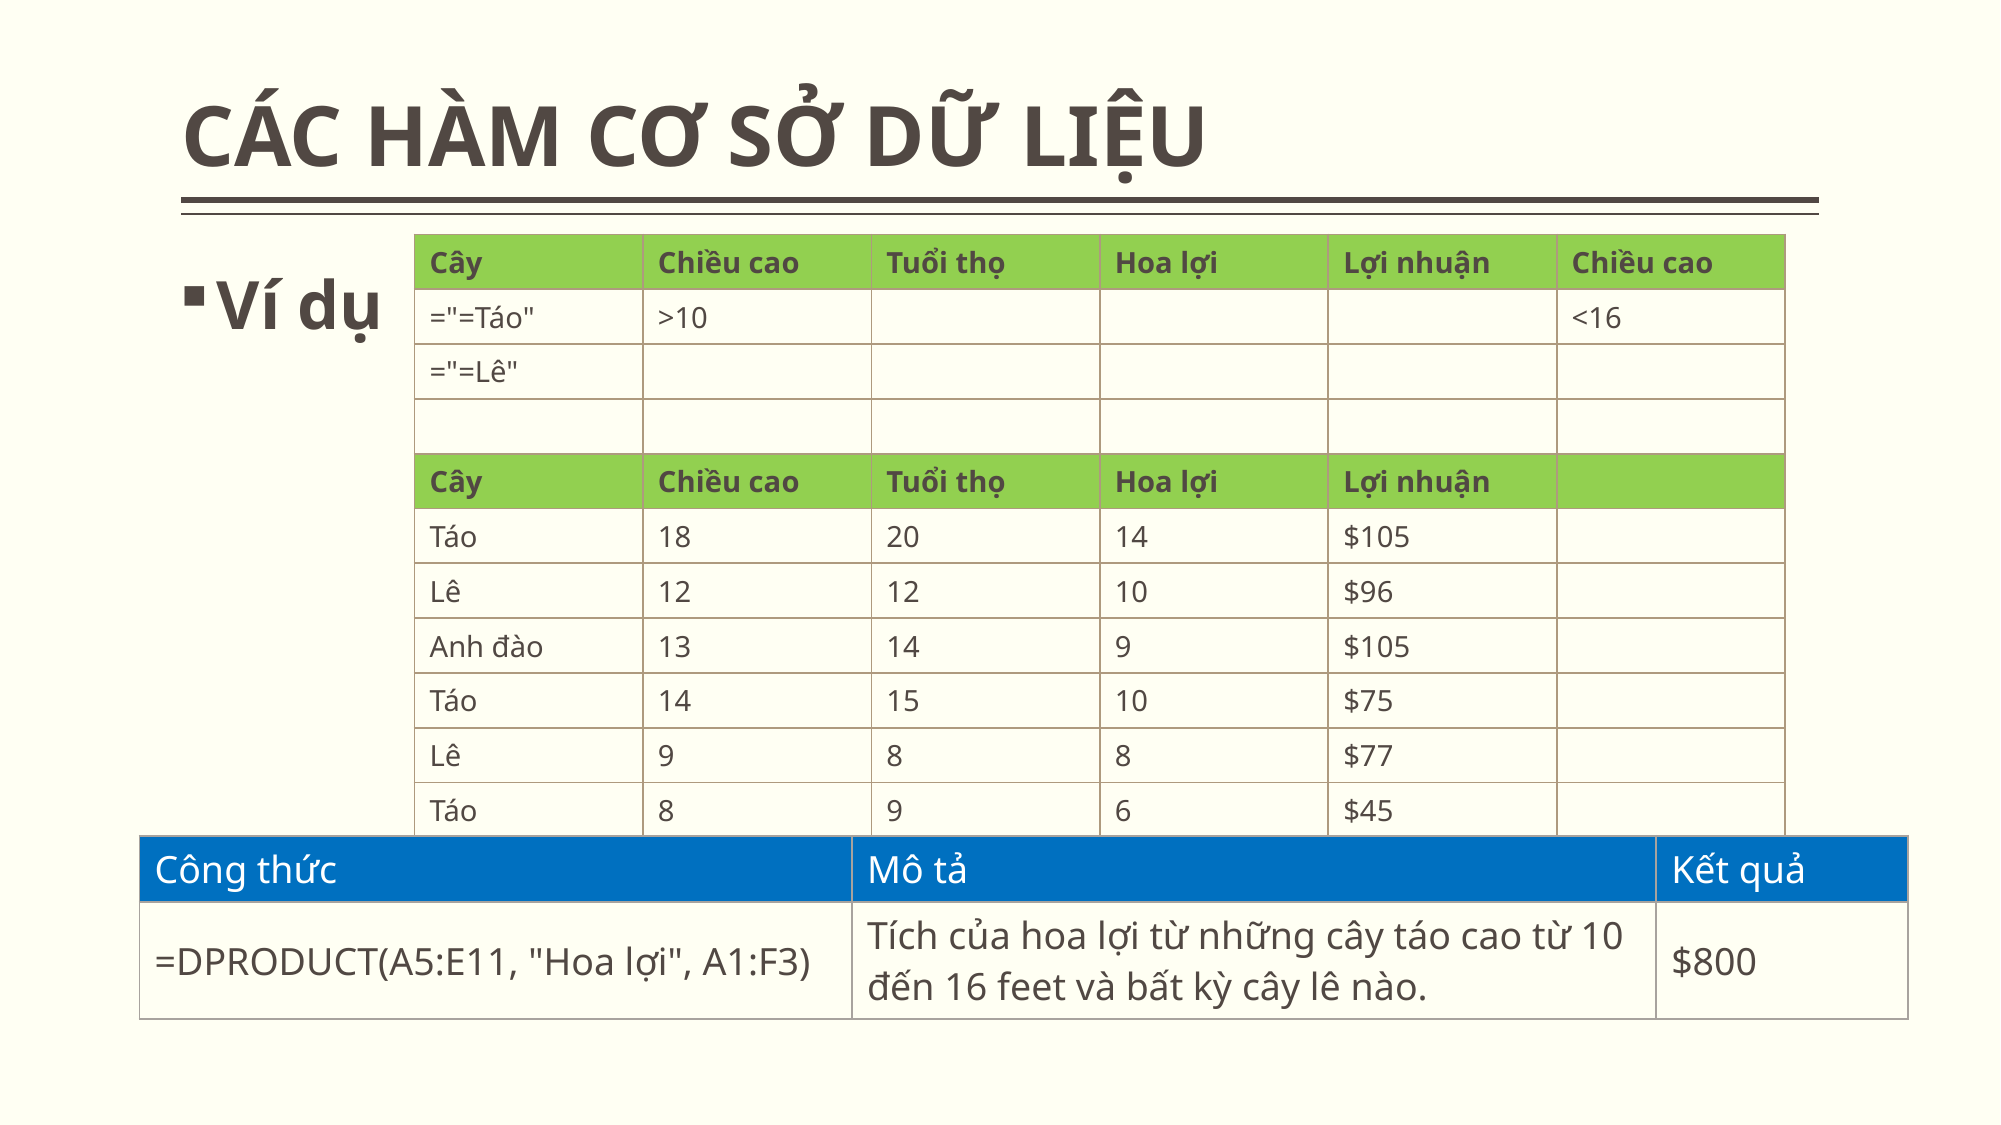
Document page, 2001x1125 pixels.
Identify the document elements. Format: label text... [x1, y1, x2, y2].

table_cell 8 [872, 729, 1099, 782]
table_cell 8 [644, 783, 871, 835]
table_cell [1101, 290, 1327, 343]
table_cell Cây [415, 455, 642, 508]
table_cell [872, 290, 1099, 343]
table_cell [415, 400, 642, 453]
table_cell 14 [644, 674, 871, 727]
table_cell Chiều cao [644, 455, 871, 508]
table_header Mô tả [853, 837, 1655, 901]
table_cell Táo [415, 509, 642, 562]
table_cell Lợi nhuận [1329, 455, 1556, 508]
table_cell [1101, 345, 1327, 398]
table_cell [1329, 290, 1556, 343]
title CÁC HÀM CƠ SỞ DỮ LIỆU [181, 12, 1819, 193]
table_cell Tuổi thọ [872, 455, 1099, 508]
table_cell [1558, 509, 1784, 562]
table_cell $800 [1657, 903, 1907, 1018]
table_cell 14 [1101, 509, 1327, 562]
table_cell Tích của hoa lợi từ những cây táo cao từ 10 đến 16 feet và bất kỳ cây lê nào. [853, 903, 1655, 1018]
table_cell [1558, 783, 1784, 835]
table_cell [1558, 674, 1784, 727]
table_cell [1329, 400, 1556, 453]
table_cell [1558, 455, 1784, 508]
table_cell Anh đào [415, 619, 642, 672]
table_cell 18 [644, 509, 871, 562]
table_cell 13 [644, 619, 871, 672]
table_cell 10 [1101, 564, 1327, 617]
table_cell $105 [1329, 509, 1556, 562]
table_cell 12 [644, 564, 871, 617]
table_cell 6 [1101, 783, 1327, 835]
table_header Chiều cao [644, 235, 871, 288]
table_header Kết quả [1657, 837, 1907, 901]
table_cell 9 [1101, 619, 1327, 672]
table_cell [1329, 345, 1556, 398]
table_cell [1558, 345, 1784, 398]
table_cell 20 [872, 509, 1099, 562]
table_cell 10 [1101, 674, 1327, 727]
table_header Tuổi thọ [872, 235, 1099, 288]
text_box Ví dụ [179, 264, 414, 444]
table_cell <16 [1558, 290, 1784, 343]
table_cell $96 [1329, 564, 1556, 617]
table_cell $105 [1329, 619, 1556, 672]
table_cell Táo [415, 674, 642, 727]
table_header Công thức [140, 837, 851, 901]
table_cell [1558, 619, 1784, 672]
table_cell [1558, 564, 1784, 617]
table_cell Lê [415, 729, 642, 782]
table_header Chiều cao [1558, 235, 1784, 288]
table_cell [644, 345, 871, 398]
table_cell [1558, 729, 1784, 782]
table_cell Hoa lợi [1101, 455, 1327, 508]
table_cell ="=Táo" [415, 290, 642, 343]
table_cell [872, 400, 1099, 453]
table_cell =DPRODUCT(A5:E11, "Hoa lợi", A1:F3) [140, 903, 851, 1018]
table_cell Lê [415, 564, 642, 617]
table_cell [1558, 400, 1784, 453]
table_cell 9 [872, 783, 1099, 835]
table_header Lợi nhuận [1329, 235, 1556, 288]
table_header Cây [415, 235, 642, 288]
table_cell [644, 400, 871, 453]
table_cell 14 [872, 619, 1099, 672]
table_cell 12 [872, 564, 1099, 617]
table_cell $77 [1329, 729, 1556, 782]
table_cell >10 [644, 290, 871, 343]
table_cell [872, 345, 1099, 398]
table_cell [1101, 400, 1327, 453]
table_cell $75 [1329, 674, 1556, 727]
table_cell $45 [1329, 783, 1556, 835]
table_cell 8 [1101, 729, 1327, 782]
table_cell Táo [415, 783, 642, 835]
table_cell 15 [872, 674, 1099, 727]
table_cell 9 [644, 729, 871, 782]
table_cell ="=Lê" [415, 345, 642, 398]
table_header Hoa lợi [1101, 235, 1327, 288]
